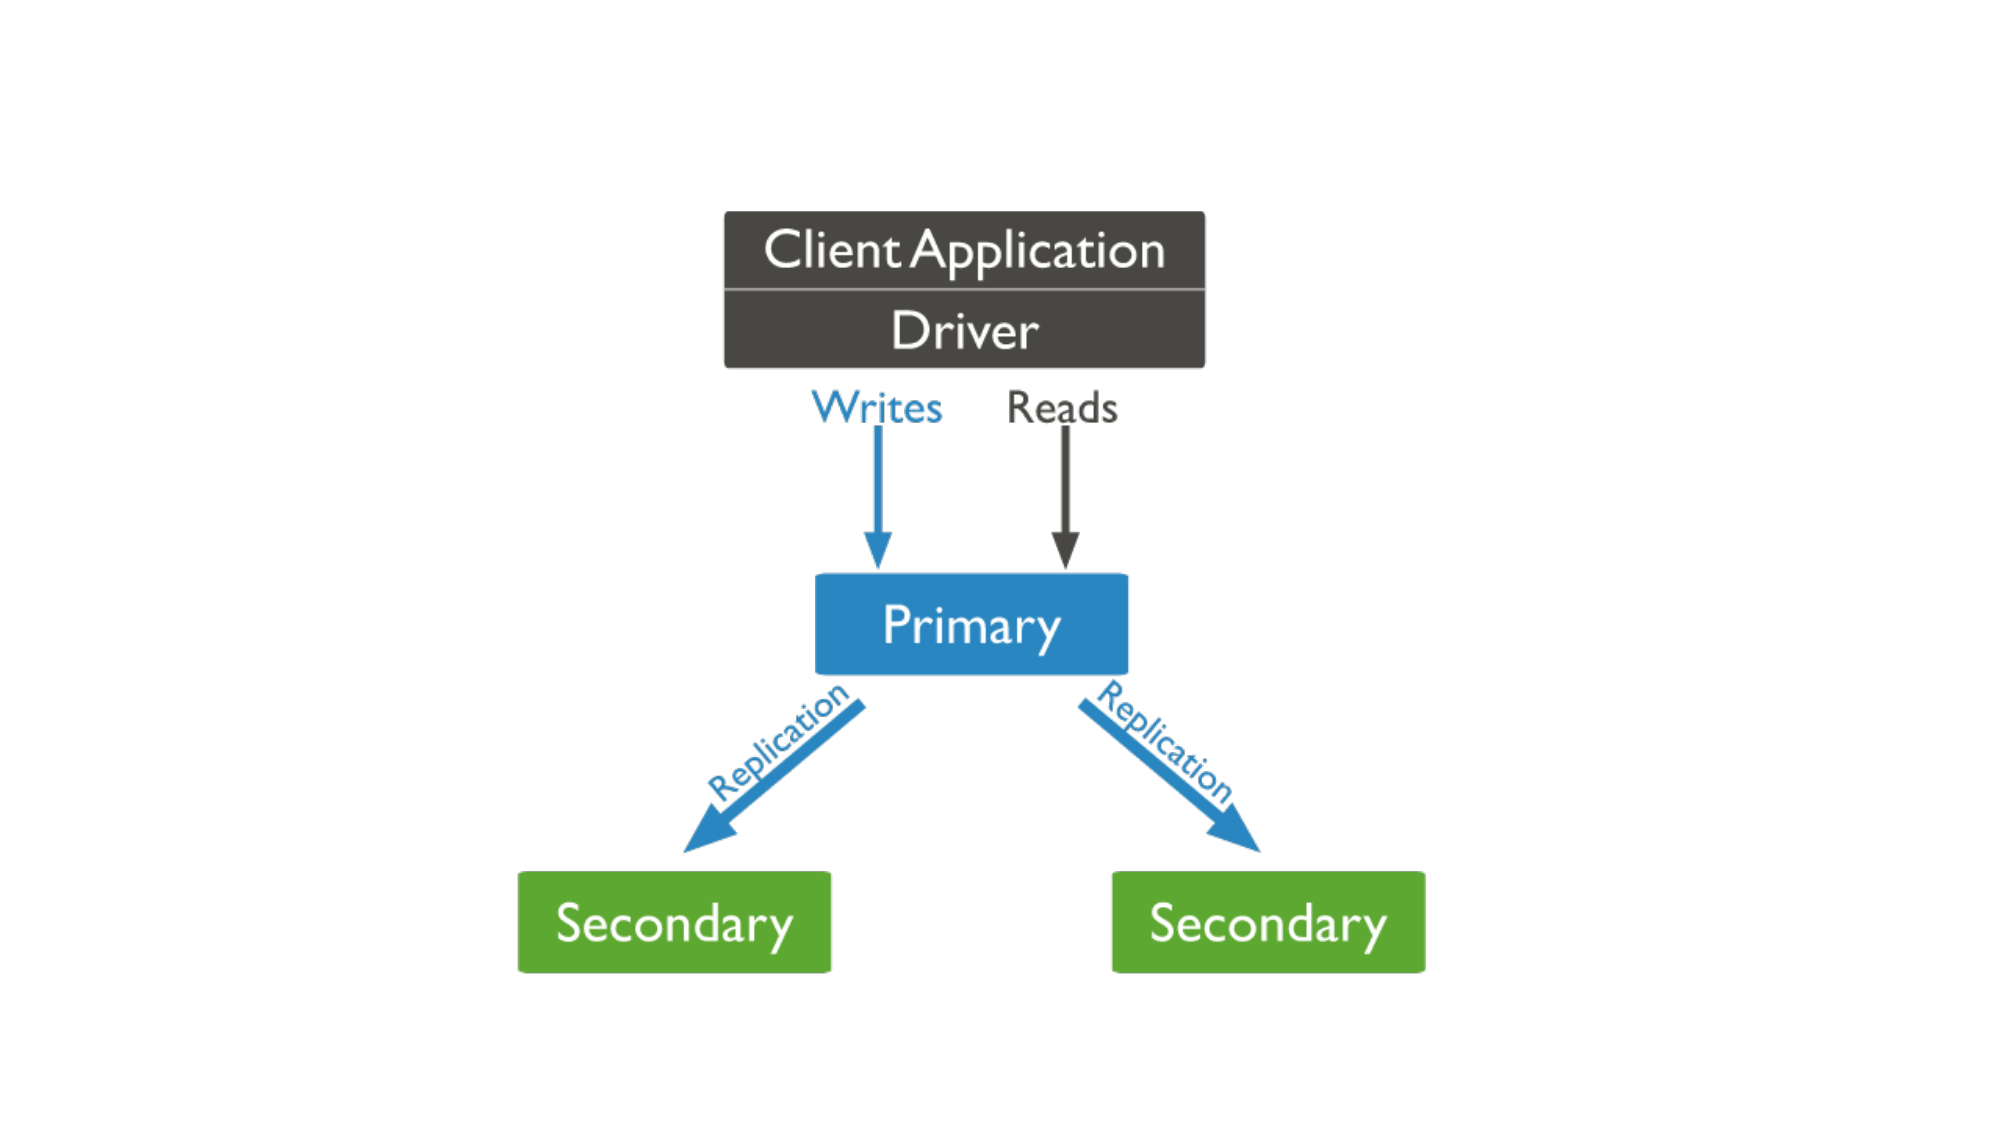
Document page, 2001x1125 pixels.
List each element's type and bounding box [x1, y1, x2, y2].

picture [487, 196, 1457, 989]
